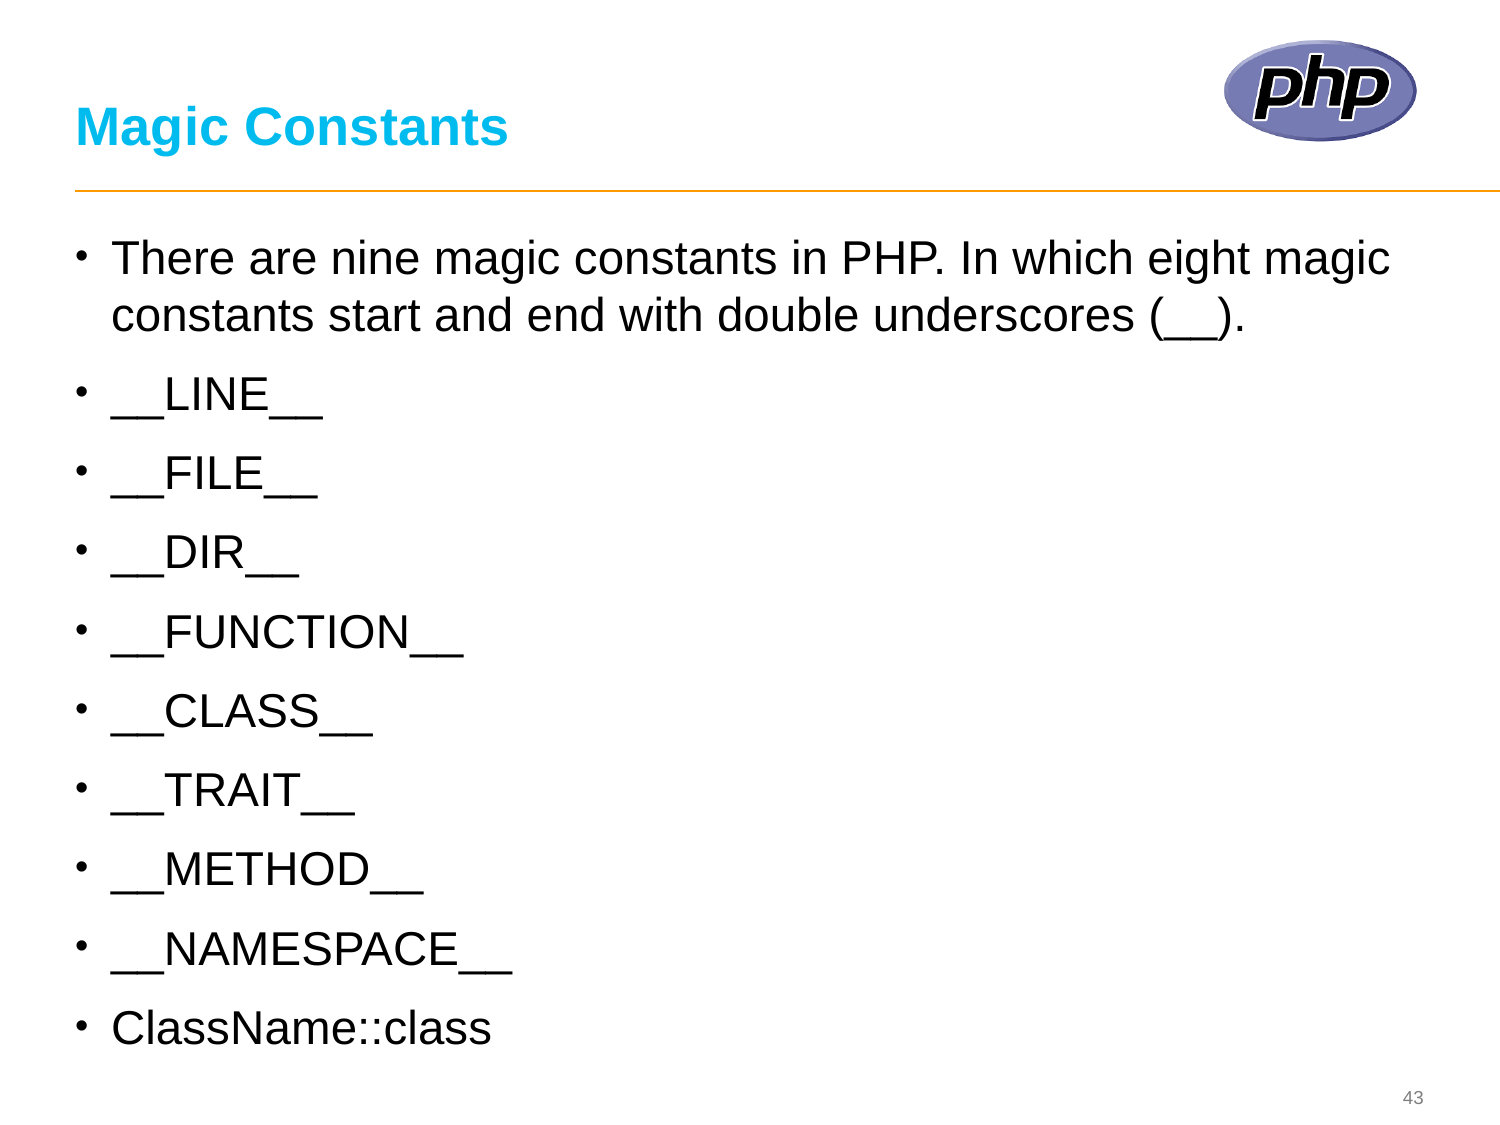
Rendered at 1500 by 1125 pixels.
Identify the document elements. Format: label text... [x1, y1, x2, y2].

title Magic Constants [75, 27, 1422, 157]
list There are nine magic constants in PHP. In which eight magic constants start and end with double underscores (__). __LINE__ __FILE__ __DIR__ __FUNCTION__ __CLASS__ __TRAIT__ __METHOD__ __NAMESPACE__ ClassName::class [75, 226, 1425, 1072]
